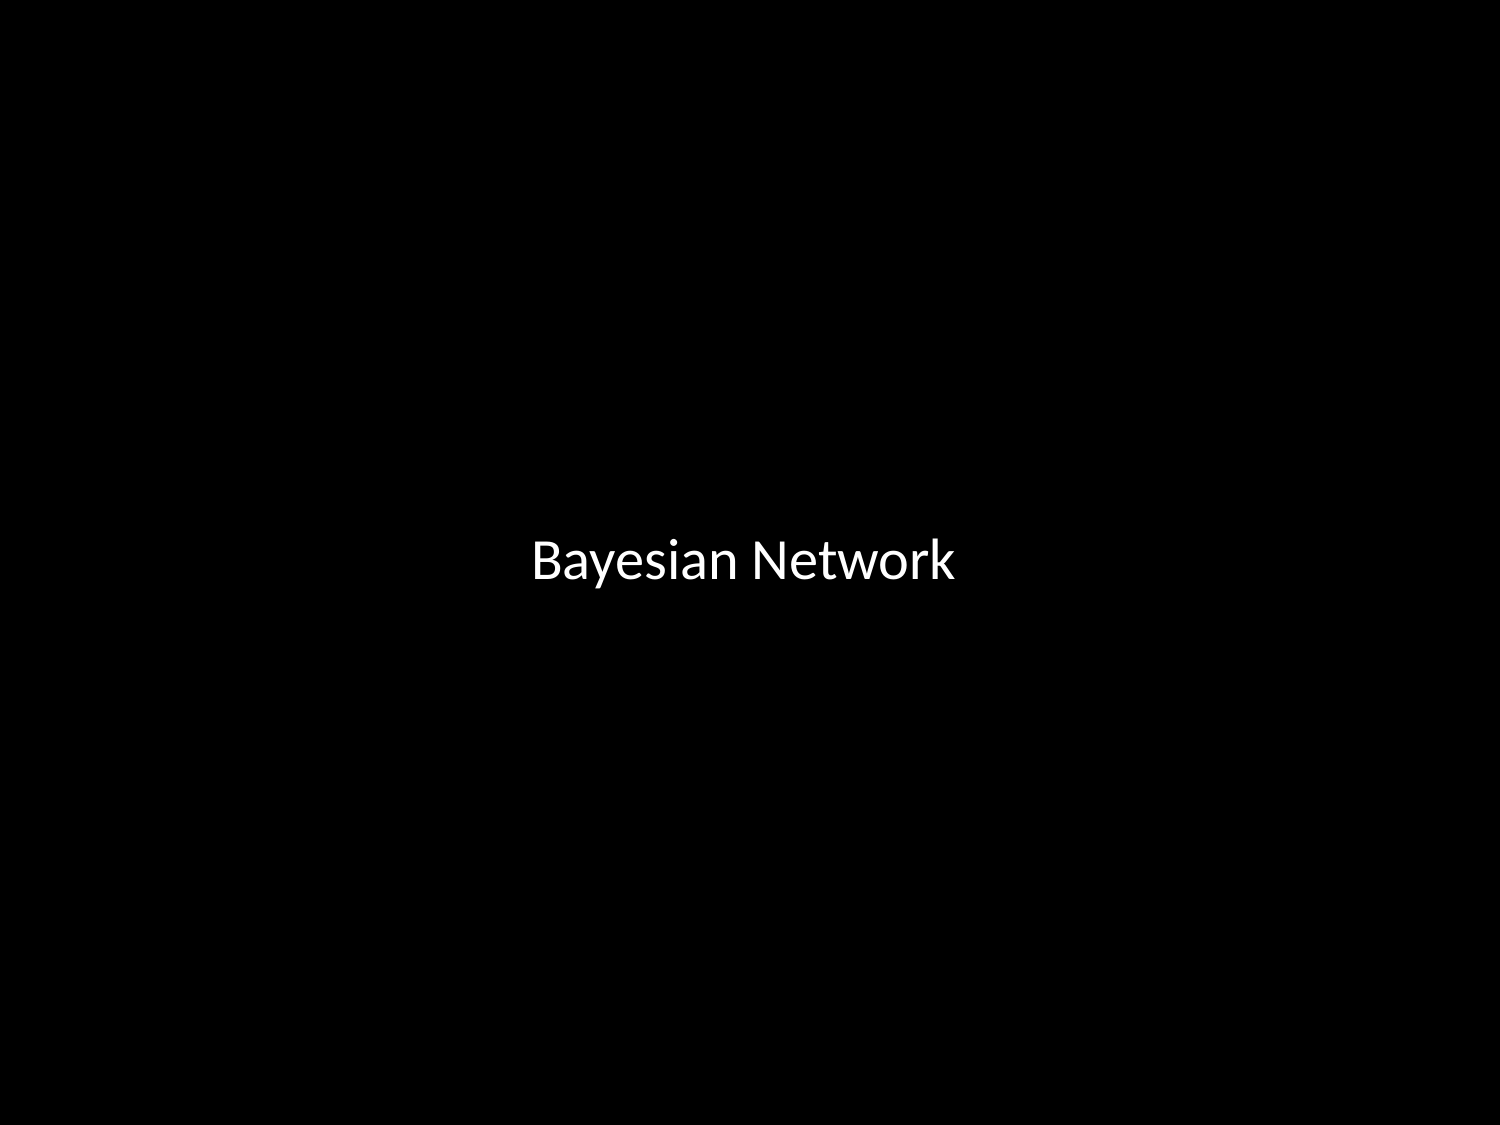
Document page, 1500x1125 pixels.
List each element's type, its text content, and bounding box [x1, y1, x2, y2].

text_box Bayesian Network [0, 0, 1500, 1125]
